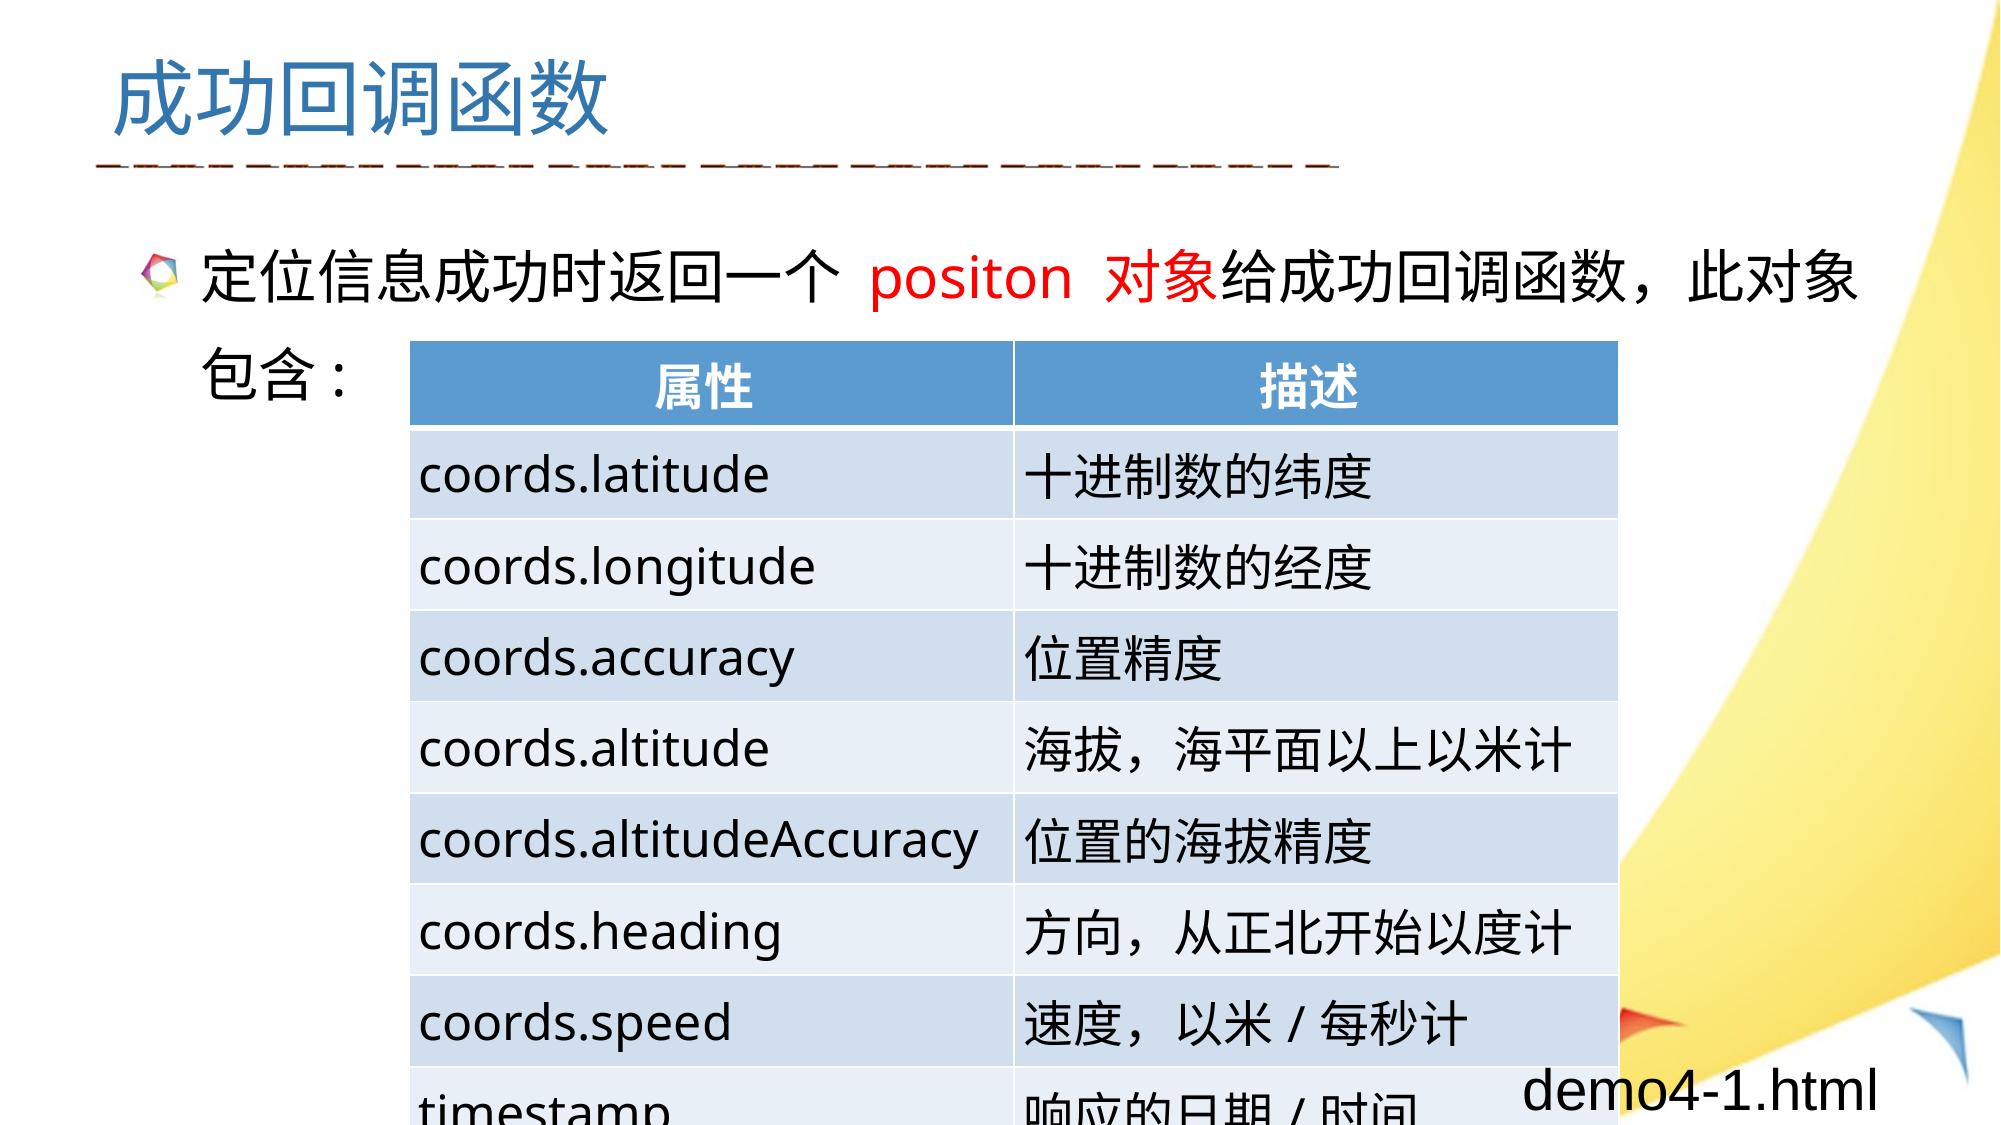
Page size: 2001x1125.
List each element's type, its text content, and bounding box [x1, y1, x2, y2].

table_cell 速度，以米/每秒计 [1015, 976, 1618, 1066]
text_box demo4-1.html [1508, 1044, 1895, 1125]
table_cell 海拔，海平面以上以米计 [1015, 702, 1618, 792]
table_cell coords.latitude [410, 431, 1013, 518]
table_cell 位置精度 [1015, 611, 1618, 701]
picture [139, 252, 181, 298]
table_header 描述 [1015, 341, 1618, 425]
table_cell coords.longitude [410, 520, 1013, 609]
table_header 属性 [410, 341, 1013, 425]
table_cell 十进制数的经度 [1015, 520, 1618, 609]
table_cell 响应的日期/时间 [1015, 1068, 1508, 1125]
table_cell coords.altitudeAccuracy [410, 794, 1013, 883]
table_cell 方向，从正北开始以度计 [1015, 885, 1618, 974]
table_cell coords.heading [410, 885, 1013, 974]
list 成功回调函数 [96, 38, 1441, 141]
table_cell coords.speed [410, 976, 1013, 1066]
list 定位信息成功时返回一个 positon 对象给成功回调函数，此对象包含: [124, 204, 1887, 967]
table_cell 十进制数的纬度 [1015, 431, 1618, 518]
table_cell timestamp [410, 1068, 1013, 1125]
table_cell coords.altitude [410, 702, 1013, 792]
table_cell coords.accuracy [410, 611, 1013, 701]
picture [88, 0, 2000, 1125]
table_cell 位置的海拔精度 [1015, 794, 1618, 883]
